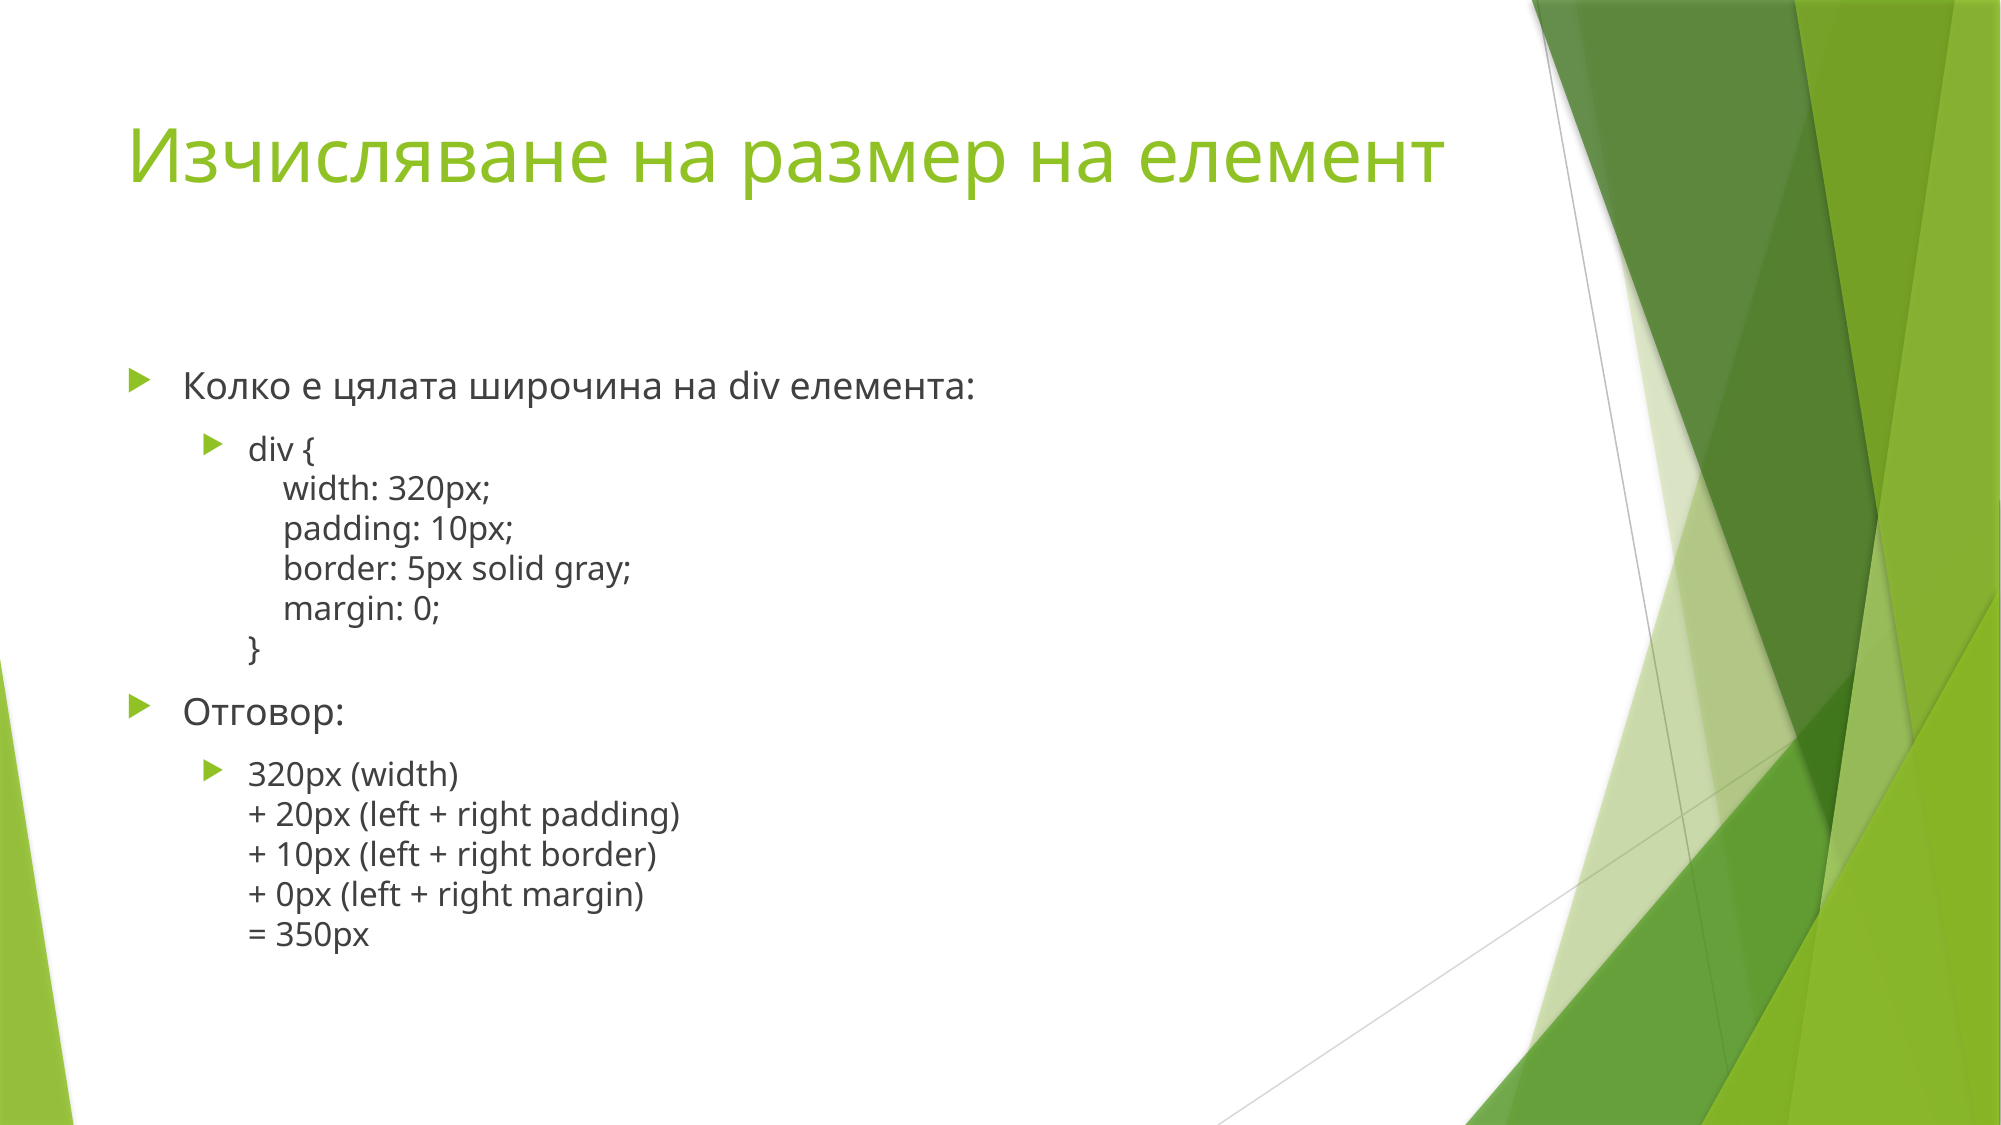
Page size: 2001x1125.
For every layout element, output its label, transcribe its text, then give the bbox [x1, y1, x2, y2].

title Изчисляване на размер на елемент [111, 99, 1522, 317]
list Колко е цялата широчина на div елемента: div { width: 320px; padding: 10px; border: 5px solid gray; margin: 0; } Отговор: 320px (width) + 20px (left + right padding) + 10px (left + right border) + 0px (left + right margin) = 350px [111, 354, 1522, 992]
